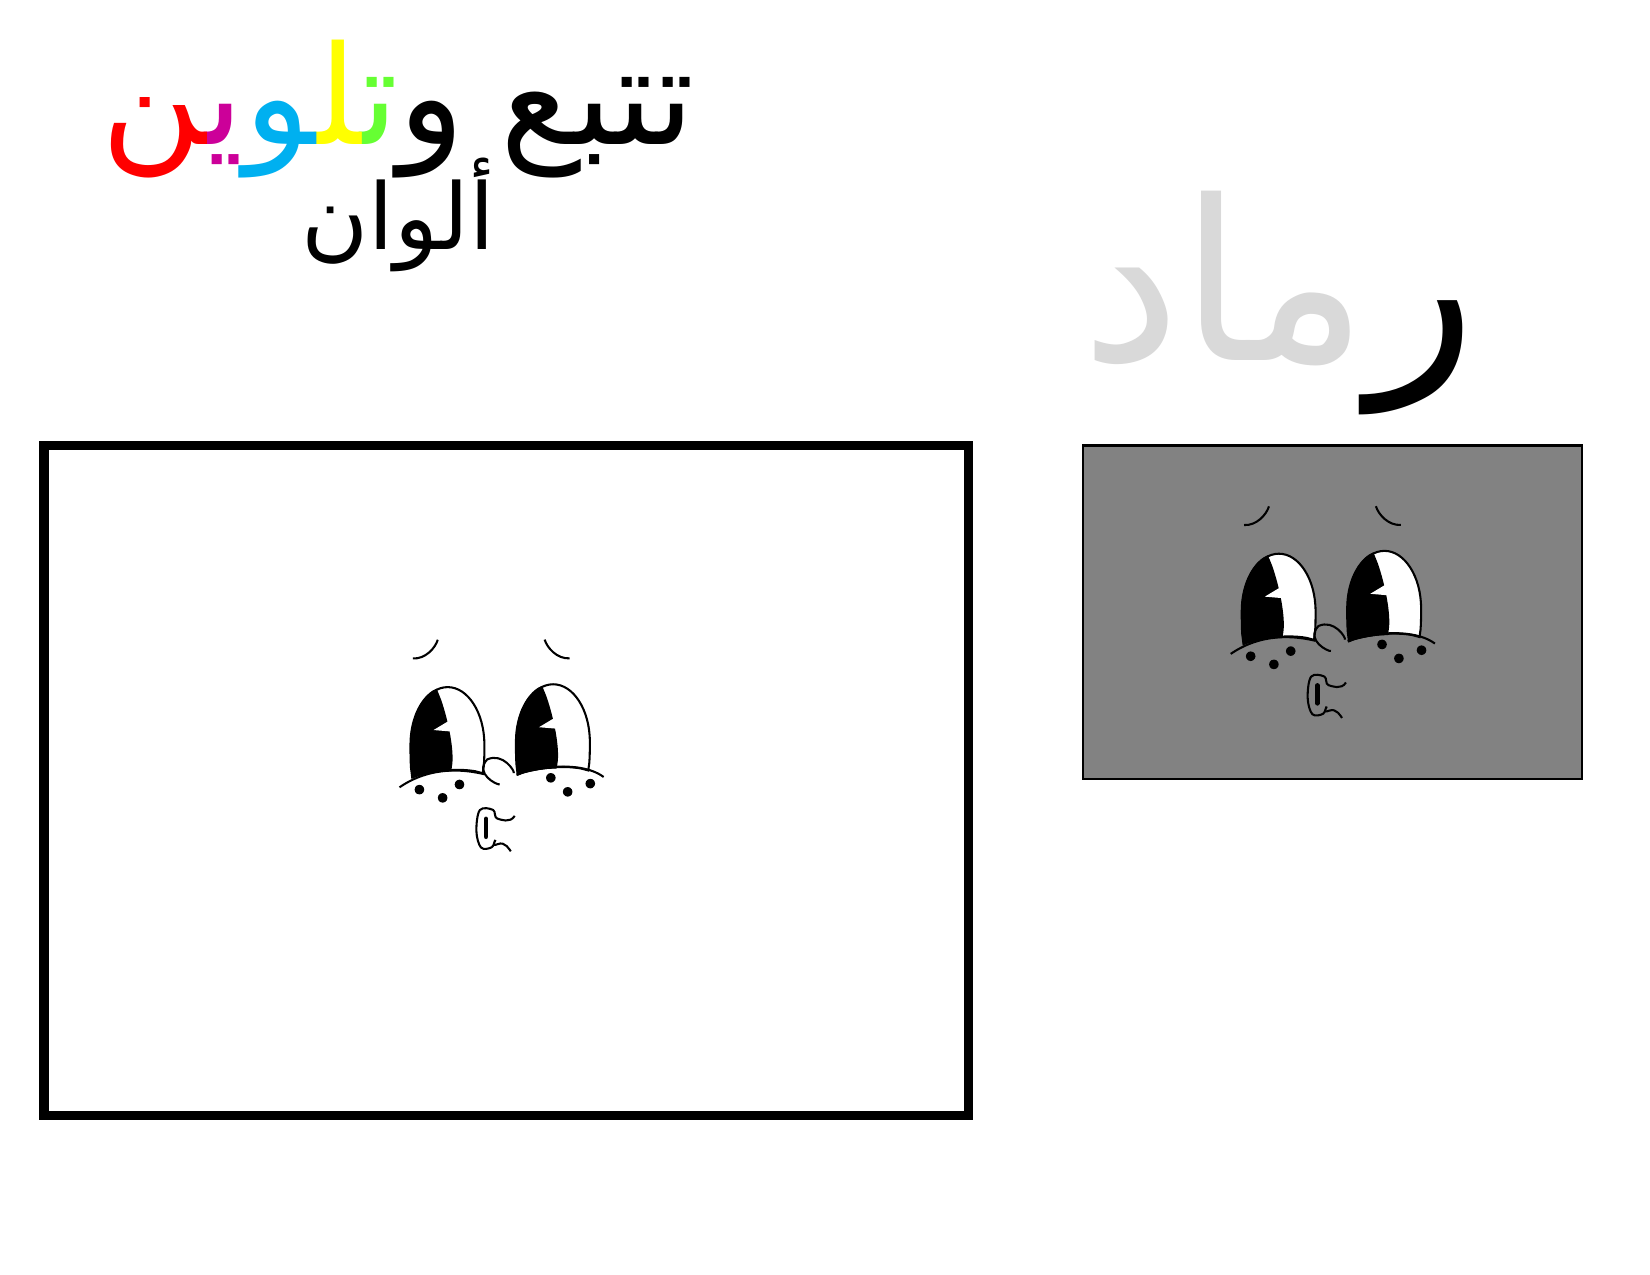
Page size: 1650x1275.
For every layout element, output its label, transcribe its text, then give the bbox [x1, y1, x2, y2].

text_box [43, 444, 970, 1116]
text_box [1082, 444, 1583, 780]
text_box تتبع وتلوين [0, 0, 812, 180]
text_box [398, 639, 604, 852]
text_box ألوان [14, 150, 783, 276]
text_box رمادي [1066, 130, 1598, 681]
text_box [1229, 506, 1435, 718]
